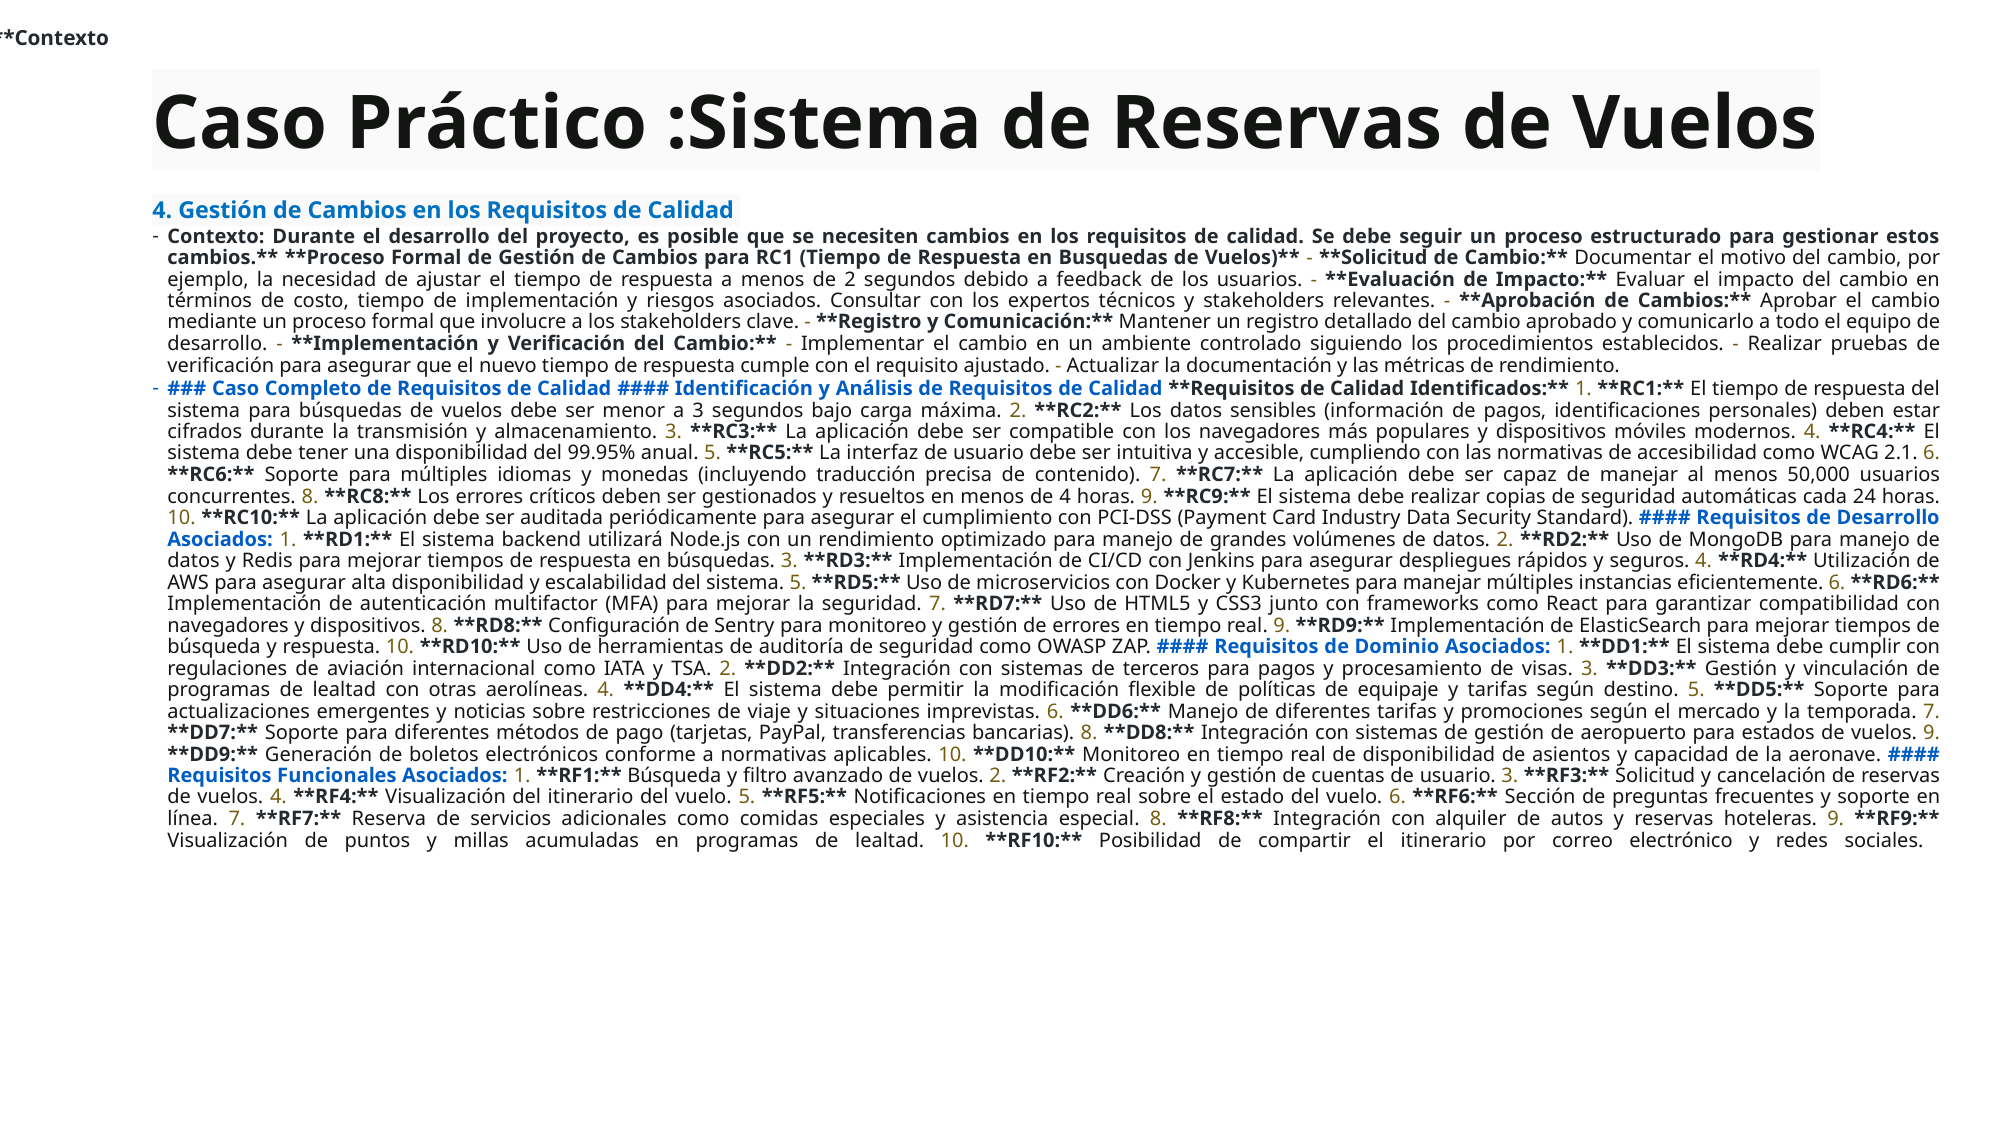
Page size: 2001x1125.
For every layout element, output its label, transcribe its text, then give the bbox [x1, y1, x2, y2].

title Caso Práctico :Sistema de Reservas de Vuelos [137, 59, 1863, 191]
list 4. Gestión de Cambios en los Requisitos de Calidad Contexto: Durante el desarrollo del proyecto, es posible que se necesiten cambios en los requisitos de calidad. Se debe seguir un proceso estructurado para gestionar estos cambios.** **Proceso Formal de Gestión de Cambios para RC1 (Tiempo de Respuesta en Busquedas de Vuelos)** - **Solicitud de Cambio:** Documentar el motivo del cambio, por ejemplo, la necesidad de ajustar el tiempo de respuesta a menos de 2 segundos debido a feedback de los usuarios. - **Evaluación de Impacto:** Evaluar el impacto del cambio en términos de costo, tiempo de implementación y riesgos asociados. Consultar con los expertos técnicos y stakeholders relevantes. - **Aprobación de Cambios:** Aprobar el cambio mediante un proceso formal que involucre a los stakeholders clave. - **Registro y Comunicación:** Mantener un registro detallado del cambio aprobado y comunicarlo a todo el equipo de desarrollo. - **Implementación y Verificación del Cambio:** - Implementar el cambio en un ambiente controlado siguiendo los procedimientos establecidos. - Realizar pruebas de verificación para asegurar que el nuevo tiempo de respuesta cumple con el requisito ajustado. - Actualizar la documentación y las métricas de rendimiento. ### Caso Completo de Requisitos de Calidad #### Identificación y Análisis de Requisitos de Calidad **Requisitos de Calidad Identificados:** 1. **RC1:** El tiempo de respuesta del sistema para búsquedas de vuelos debe ser menor a 3 segundos bajo carga máxima. 2. **RC2:** Los datos sensibles (información de pagos, identificaciones personales) deben estar cifrados durante la transmisión y almacenamiento. 3. **RC3:** La aplicación debe ser compatible con los navegadores más populares y dispositivos móviles modernos. 4. **RC4:** El sistema debe tener una disponibilidad del 99.95% anual. 5. **RC5:** La interfaz de usuario debe ser intuitiva y accesible, cumpliendo con las normativas de accesibilidad como WCAG 2.1. 6. **RC6:** Soporte para múltiples idiomas y monedas (incluyendo traducción precisa de contenido). 7. **RC7:** La aplicación debe ser capaz de manejar al menos 50,000 usuarios concurrentes. 8. **RC8:** Los errores críticos deben ser gestionados y resueltos en menos de 4 horas. 9. **RC9:** El sistema debe realizar copias de seguridad automáticas cada 24 horas. 10. **RC10:** La aplicación debe ser auditada periódicamente para asegurar el cumplimiento con PCI-DSS (Payment Card Industry Data Security Standard). #### Requisitos de Desarrollo Asociados: 1. **RD1:** El sistema backend utilizará Node.js con un rendimiento optimizado para manejo de grandes volúmenes de datos. 2. **RD2:** Uso de MongoDB para manejo de datos y Redis para mejorar tiempos de respuesta en búsquedas. 3. **RD3:** Implementación de CI/CD con Jenkins para asegurar despliegues rápidos y seguros. 4. **RD4:** Utilización de AWS para asegurar alta disponibilidad y escalabilidad del sistema. 5. **RD5:** Uso de microservicios con Docker y Kubernetes para manejar múltiples instancias eficientemente. 6. **RD6:** Implementación de autenticación multifactor (MFA) para mejorar la seguridad. 7. **RD7:** Uso de HTML5 y CSS3 junto con frameworks como React para garantizar compatibilidad con navegadores y dispositivos. 8. **RD8:** Configuración de Sentry para monitoreo y gestión de errores en tiempo real. 9. **RD9:** Implementación de ElasticSearch para mejorar tiempos de búsqueda y respuesta. 10. **RD10:** Uso de herramientas de auditoría de seguridad como OWASP ZAP. #### Requisitos de Dominio Asociados: 1. **DD1:** El sistema debe cumplir con regulaciones de aviación internacional como IATA y TSA. 2. **DD2:** Integración con sistemas de terceros para pagos y procesamiento de visas. 3. **DD3:** Gestión y vinculación de programas de lealtad con otras aerolíneas. 4. **DD4:** El sistema debe permitir la modificación flexible de políticas de equipaje y tarifas según destino. 5. **DD5:** Soporte para actualizaciones emergentes y noticias sobre restricciones de viaje y situaciones imprevistas. 6. **DD6:** Manejo de diferentes tarifas y promociones según el mercado y la temporada. 7. **DD7:** Soporte para diferentes métodos de pago (tarjetas, PayPal, transferencias bancarias). 8. **DD8:** Integración con sistemas de gestión de aeropuerto para estados de vuelos. 9. **DD9:** Generación de boletos electrónicos conforme a normativas aplicables. 10. **DD10:** Monitoreo en tiempo real de disponibilidad de asientos y capacidad de la aeronave. #### Requisitos Funcionales Asociados: 1. **RF1:** Búsqueda y filtro avanzado de vuelos. 2. **RF2:** Creación y gestión de cuentas de usuario. 3. **RF3:** Solicitud y cancelación de reservas de vuelos. 4. **RF4:** Visualización del itinerario del vuelo. 5. **RF5:** Notificaciones en tiempo real sobre el estado del vuelo. 6. **RF6:** Sección de preguntas frecuentes y soporte en línea. 7. **RF7:** Reserva de servicios adicionales como comidas especiales y asistencia especial. 8. **RF8:** Integración con alquiler de autos y reservas hoteleras. 9. **RF9:** Visualización de puntos y millas acumuladas en programas de lealtad. 10. **RF10:** Posibilidad de compartir el itinerario por correo electrónico y redes sociales. [137, 191, 1955, 995]
text_box **Contexto [0, 24, 109, 50]
